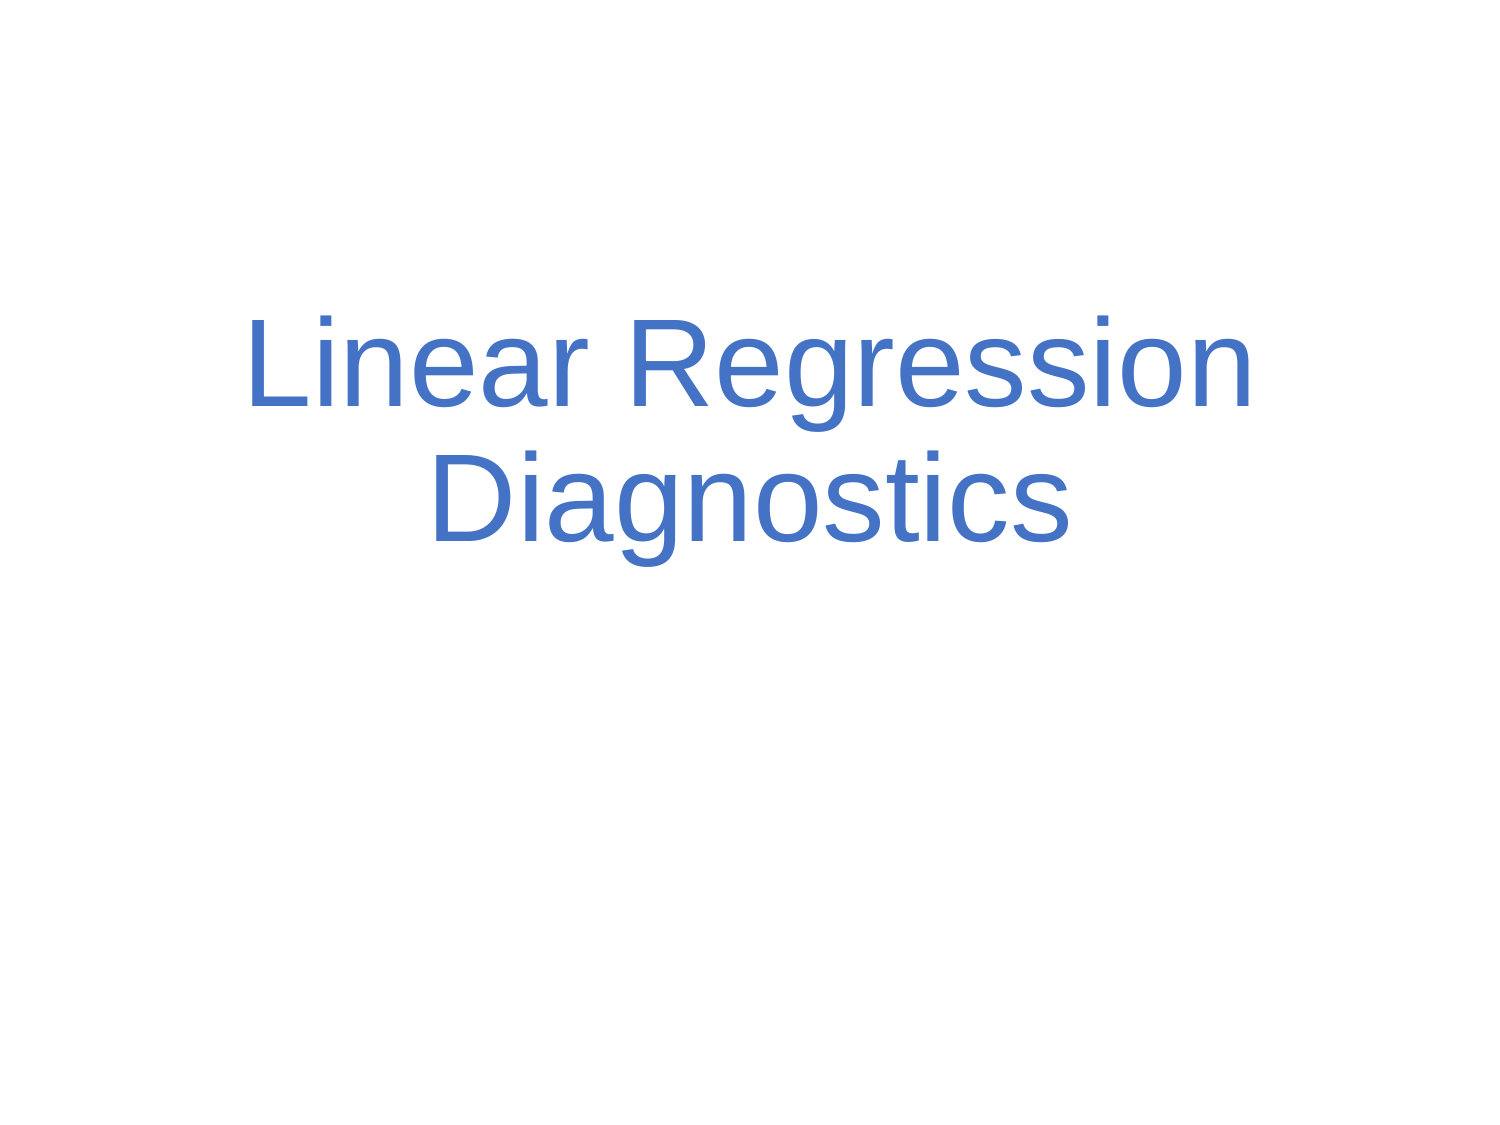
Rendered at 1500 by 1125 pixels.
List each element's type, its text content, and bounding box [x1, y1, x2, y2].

title Linear Regression Diagnostics [112, 184, 1388, 576]
